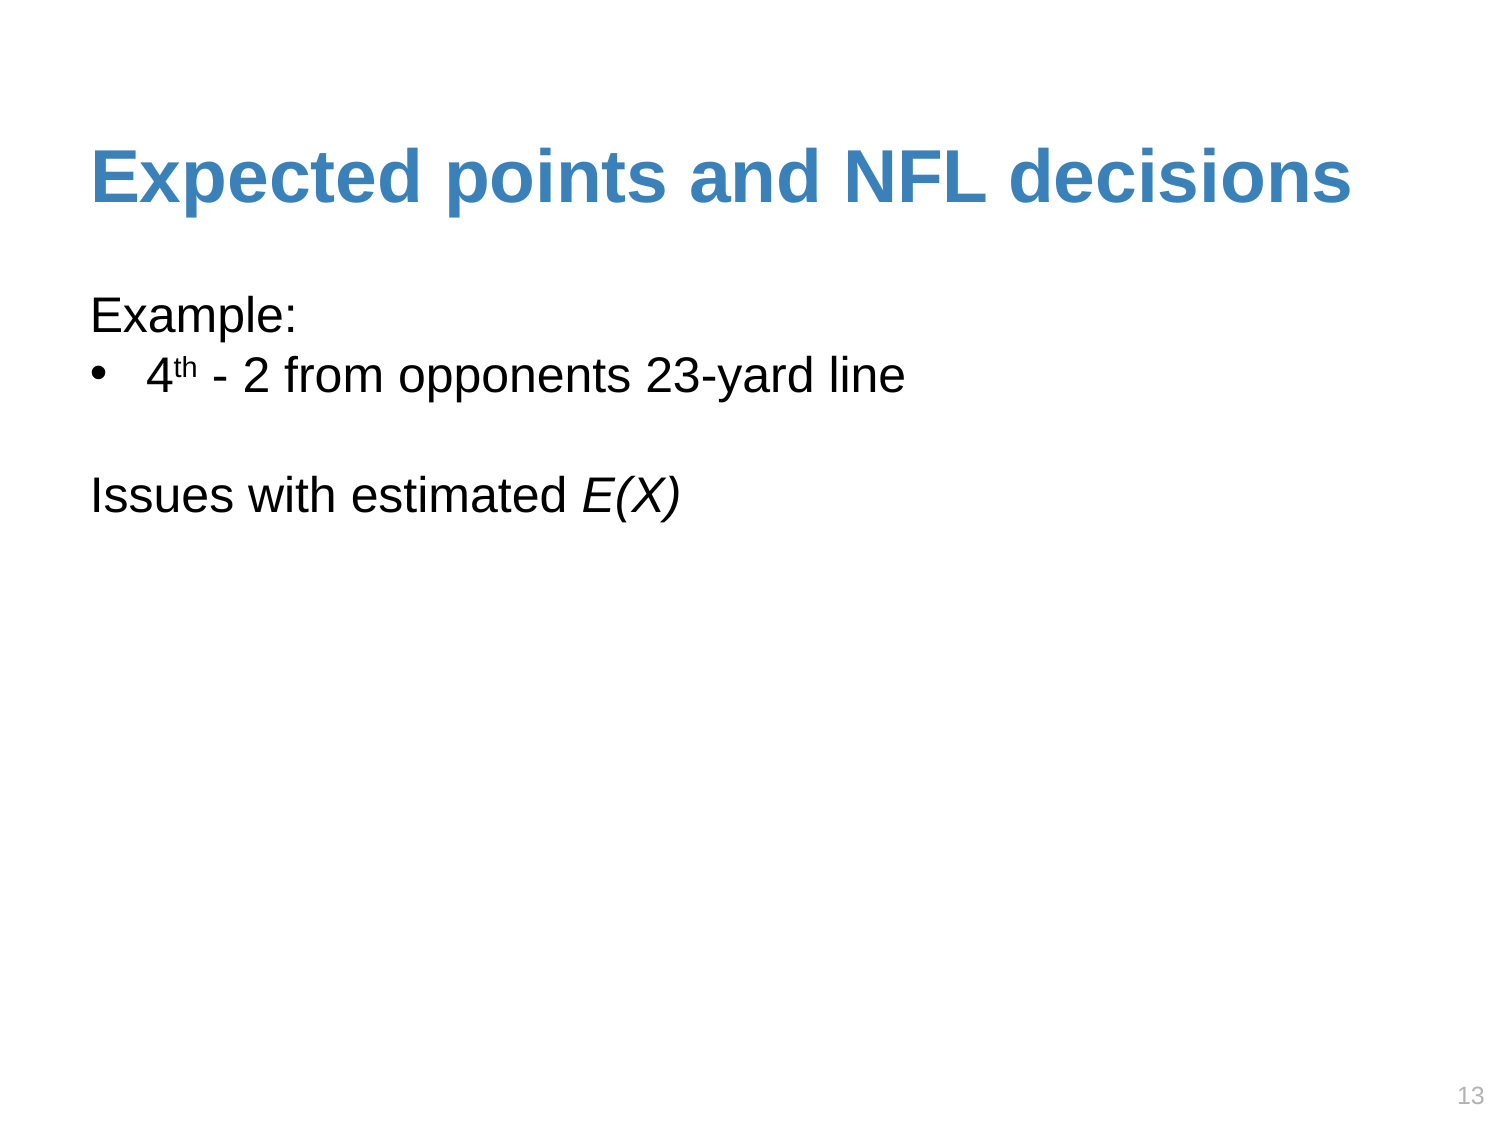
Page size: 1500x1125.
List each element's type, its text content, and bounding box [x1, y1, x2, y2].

title Expected points and NFL decisions [75, 45, 1425, 187]
slide_number 12 [1149, 1065, 1500, 1125]
text_box Example: 4th - 2 from opponents 23-yard line Issues with estimated E(X) [74, 274, 1350, 650]
list [75, 187, 1425, 525]
